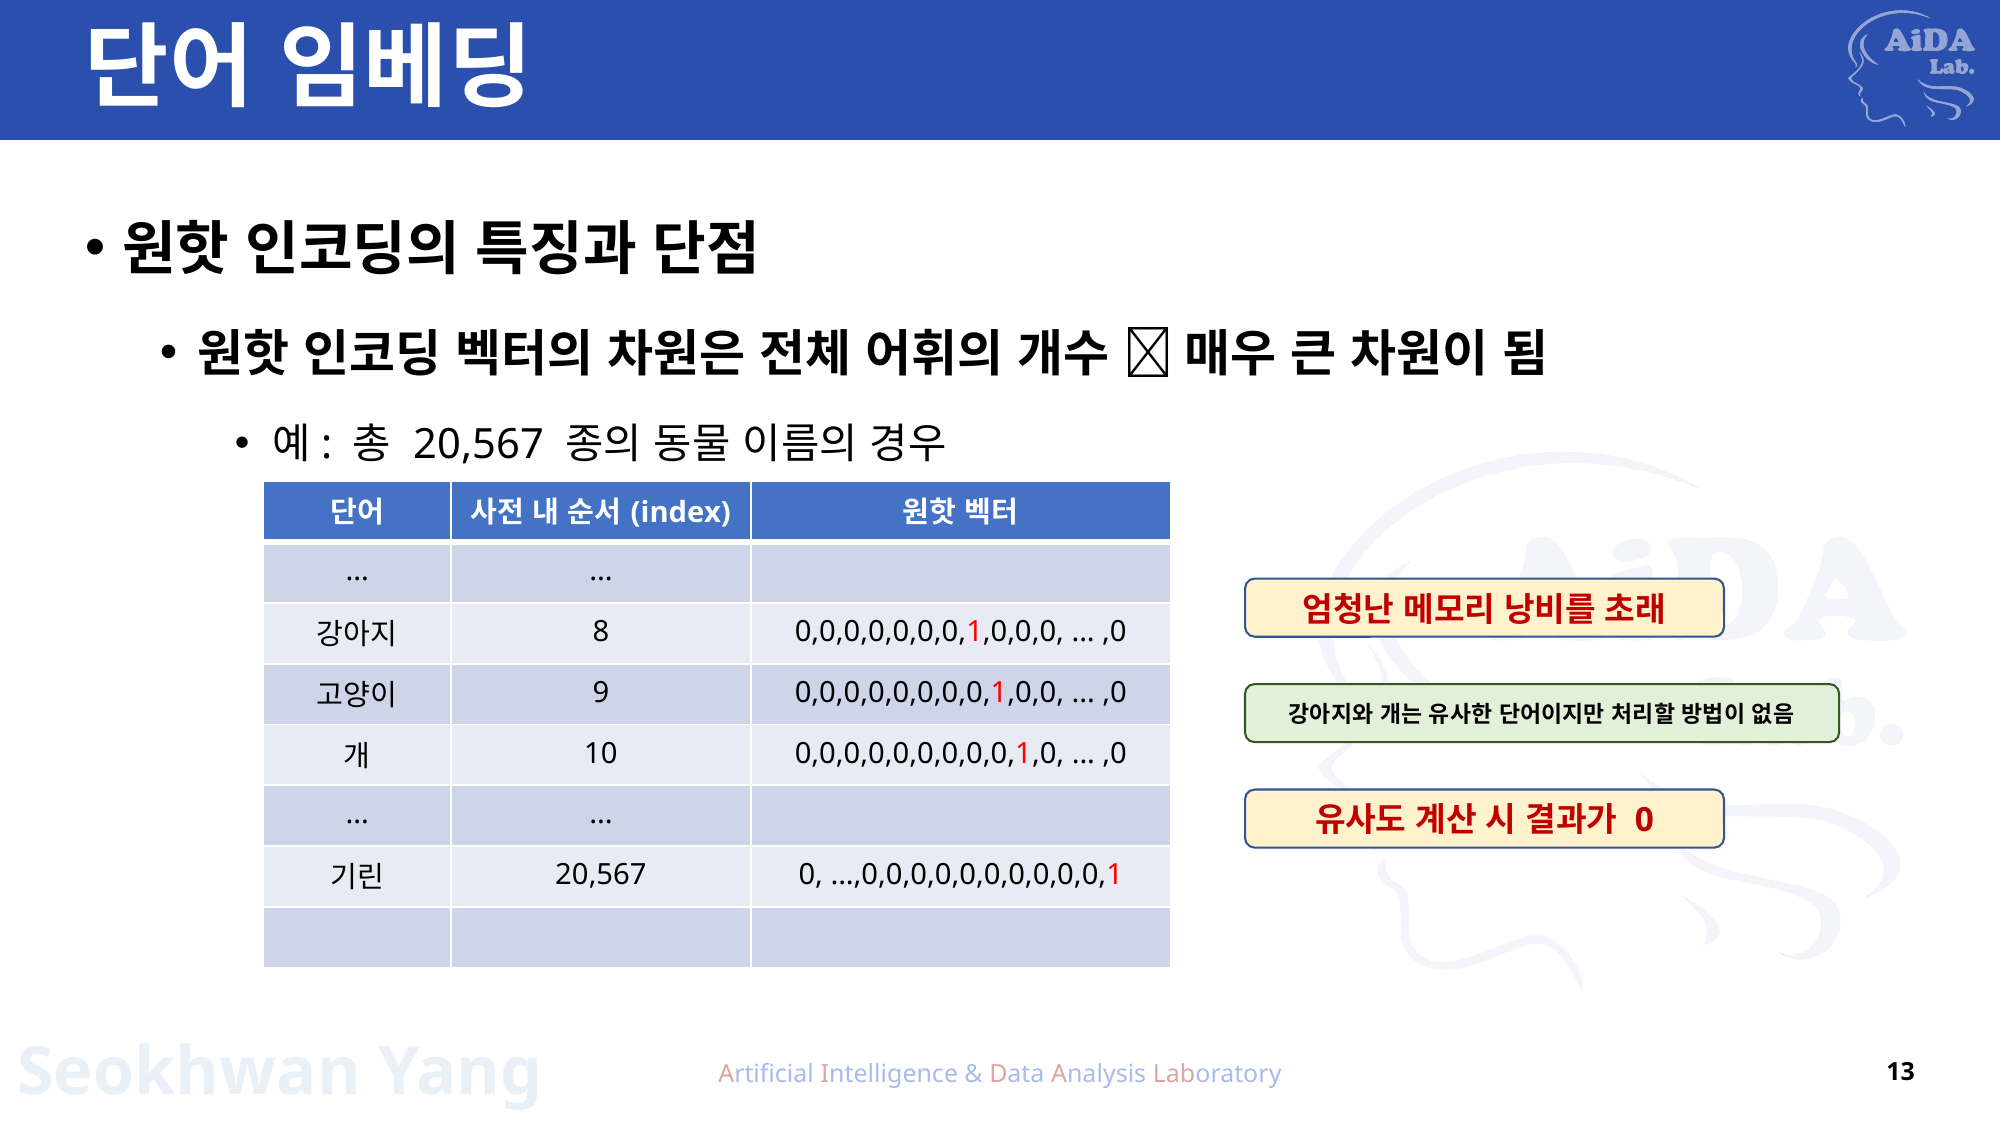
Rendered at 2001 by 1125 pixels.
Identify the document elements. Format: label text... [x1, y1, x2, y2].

table_cell [752, 908, 1170, 967]
title 단어 임베딩 [69, 7, 1823, 133]
text_box 엄청난 메모리 낭비를 초래 [1244, 577, 1726, 638]
list 원핫 인코딩의 특징과 단점 원핫 인코딩 벡터의 차원은 전체 어휘의 개수  매우 큰 차원이 됨 예: 총 20,567 종의 동물 이름의 경우 [69, 168, 1930, 1019]
picture [1842, 7, 1980, 133]
table_cell 0,0,0,0,0,0,0,0,0,1,0, ... ,0 [752, 725, 1170, 784]
table_cell [752, 786, 1170, 845]
table_header 단어 [264, 482, 450, 539]
table_cell 8 [452, 604, 750, 663]
slide_number 13 [1412, 1042, 1930, 1103]
table_cell [752, 545, 1170, 602]
table_cell 기린 [264, 847, 450, 906]
table_cell 개 [264, 725, 450, 784]
table_cell 9 [452, 665, 750, 724]
table_cell ... [264, 786, 450, 845]
table_cell [264, 908, 450, 967]
table_header 원핫 벡터 [752, 482, 1170, 539]
table_cell ... [452, 545, 750, 602]
table_cell 0, ...,0,0,0,0,0,0,0,0,0,0,1 [752, 847, 1170, 906]
table_cell 10 [452, 725, 750, 784]
table_cell ... [452, 786, 750, 845]
table_cell ... [264, 545, 450, 602]
footer Artificial Intelligence & Data Analysis Laboratory [662, 1042, 1338, 1103]
table_cell 20,567 [452, 847, 750, 906]
table_cell [452, 908, 750, 967]
table_cell 0,0,0,0,0,0,0,0,1,0,0, ... ,0 [752, 665, 1170, 724]
table_cell 0,0,0,0,0,0,0,1,0,0,0, ... ,0 [752, 604, 1170, 663]
table_cell 고양이 [264, 665, 450, 724]
table_header 사전 내 순서(index) [452, 482, 750, 539]
table_cell 강아지 [264, 604, 450, 663]
text_box 유사도 계산 시 결과가 0 [1244, 788, 1726, 849]
text_box 강아지와 개는 유사한 단어이지만 처리할 방법이 없음 [1243, 683, 1841, 744]
